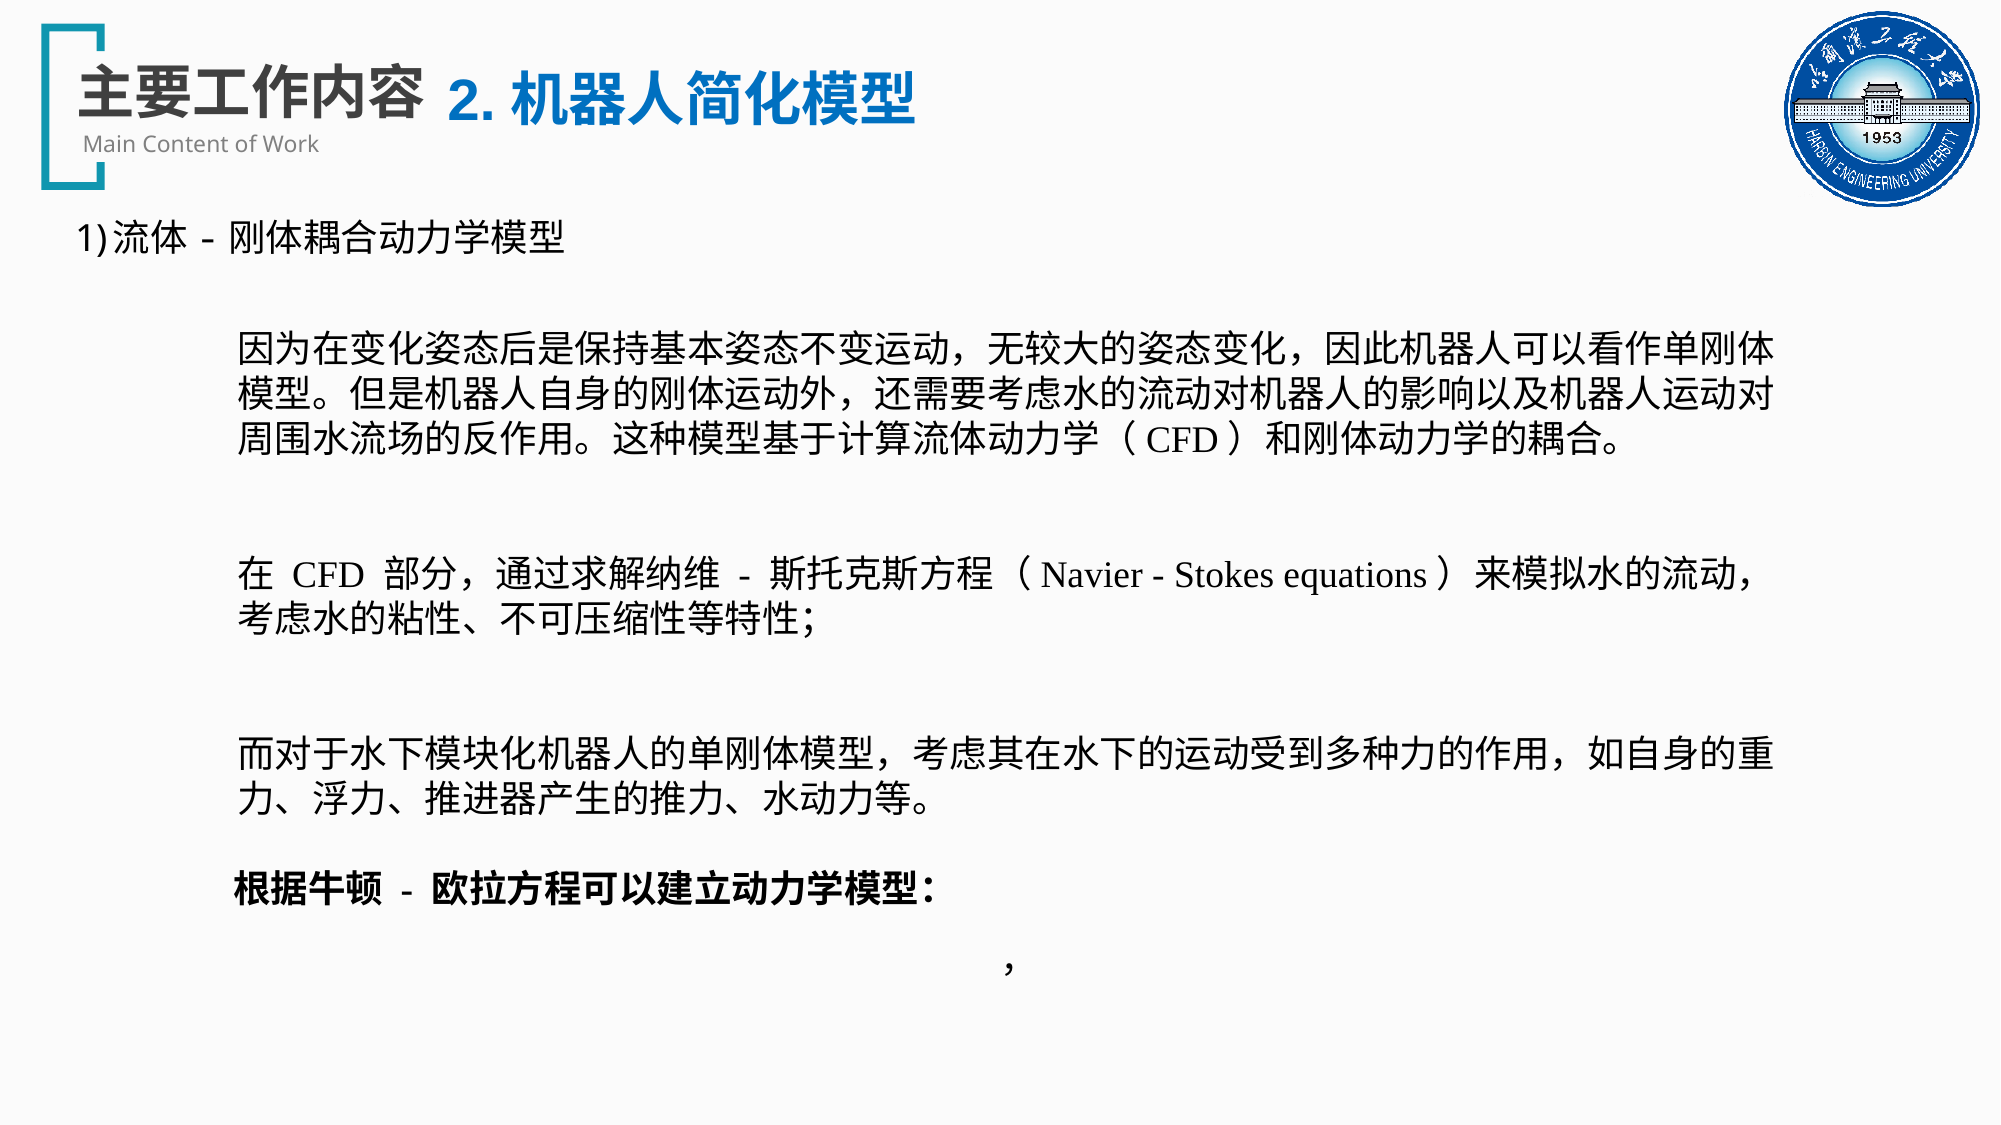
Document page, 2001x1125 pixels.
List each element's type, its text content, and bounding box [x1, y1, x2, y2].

text_box 根据牛顿 - 欧拉方程可以建立动力学模型： [174, 858, 1212, 918]
text_box 2.机器人简化模型 [789, 54, 1238, 140]
text_box 流体-刚体耦合动力学模型 [0, 206, 836, 266]
text_box 因为在变化姿态后是保持基本姿态不变运动，无较大的姿态变化，因此机器人可以看作单刚体模型。但是机器人自身的刚体运动外，还需要考虑水的流动对机器人的影响以及机器人运动对周围水流场的反作用。这种模型基于计算流体动力学（CFD）和刚体动力学的耦合。 在 CFD 部分，通过求解纳维 - 斯托克斯方程（Navier - Stokes equations）来模拟水的流动，考虑水的粘性、不可压缩性等特性； 而对于水下模块化机器人的单刚体模型，考虑其在水下的运动受到多种力的作用，如自身的重力、浮力、推进器产生的推力、水动力等。 [222, 317, 1823, 828]
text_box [41, 23, 789, 190]
picture [1784, 11, 1980, 207]
